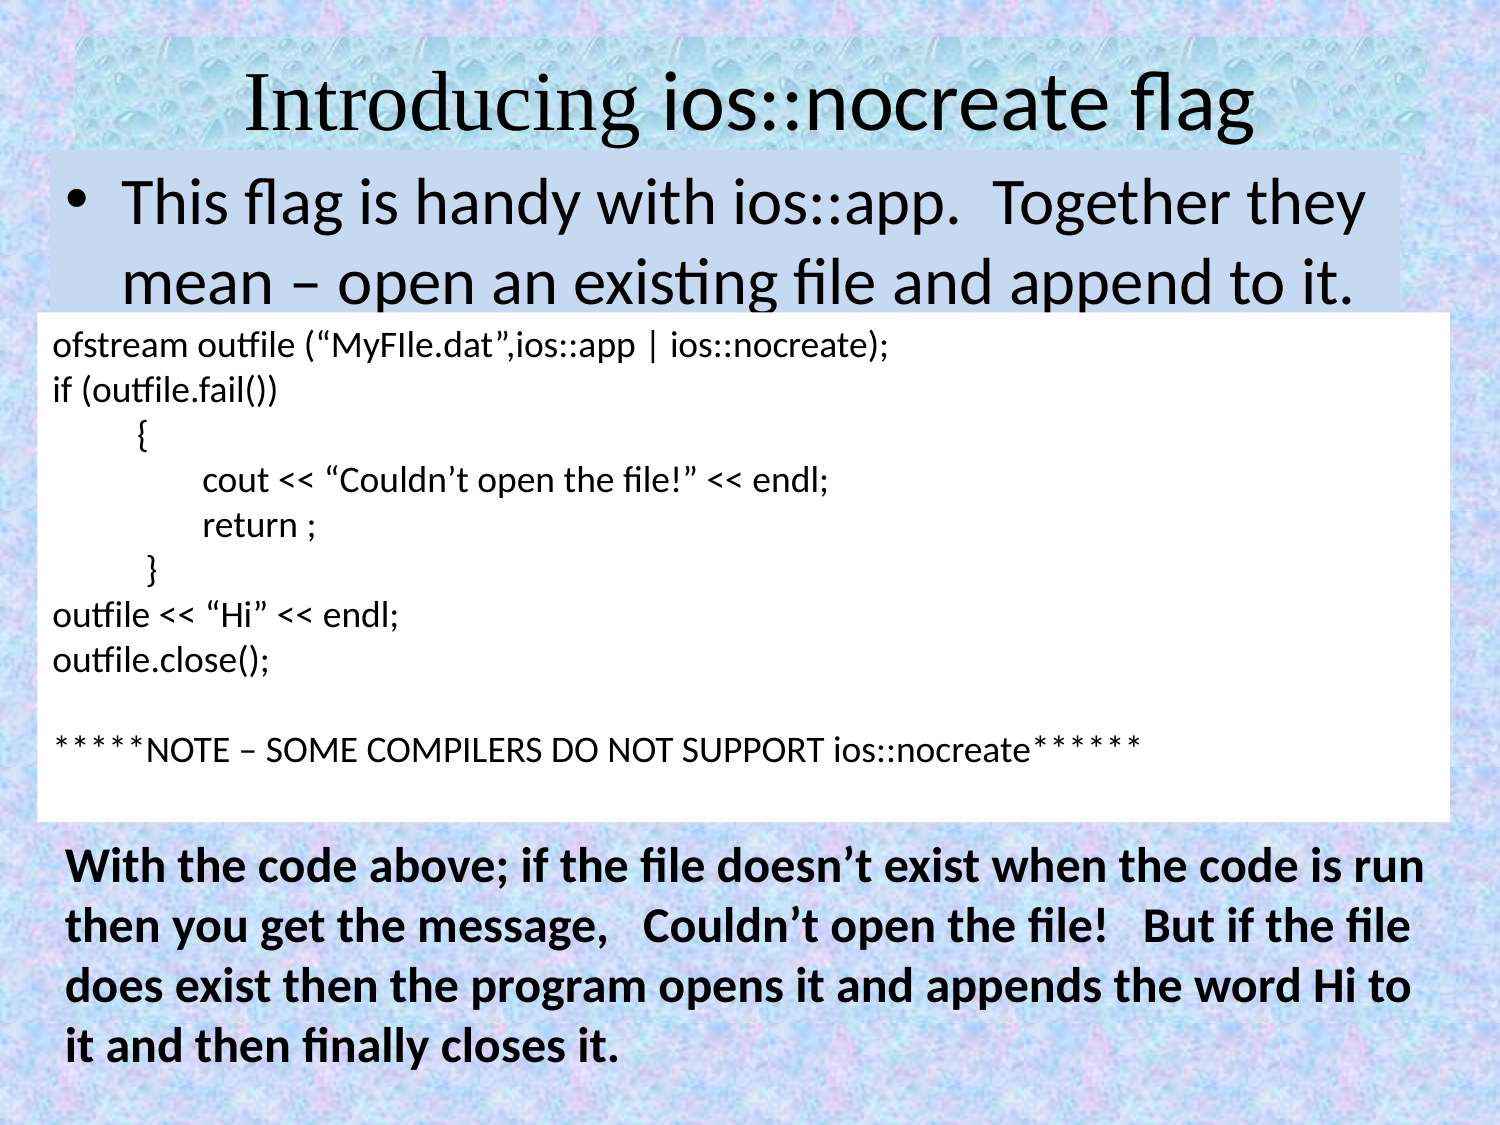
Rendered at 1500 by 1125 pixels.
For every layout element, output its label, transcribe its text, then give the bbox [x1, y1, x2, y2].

text_box With the code above; if the file doesn’t exist when the code is run then you get the message, Couldn’t open the file! But if the file does exist then the program opens it and appends the word Hi to it and then finally closes it. [49, 824, 1463, 1080]
title Introducing ios::nocreate flag [75, 37, 1425, 155]
text_box ofstream outfile (“MyFIle.dat”,ios::app | ios::nocreate); if (outfile.fail()) { cout << “Couldn’t open the file!” << endl; return ; } outfile << “Hi” << endl; outfile.close(); *****NOTE – SOME COMPILERS DO NOT SUPPORT ios::nocreate****** [37, 312, 1450, 823]
list This flag is handy with ios::app. Together they mean – open an existing file and append to it. [50, 149, 1400, 312]
picture [0, 0, 1500, 1125]
